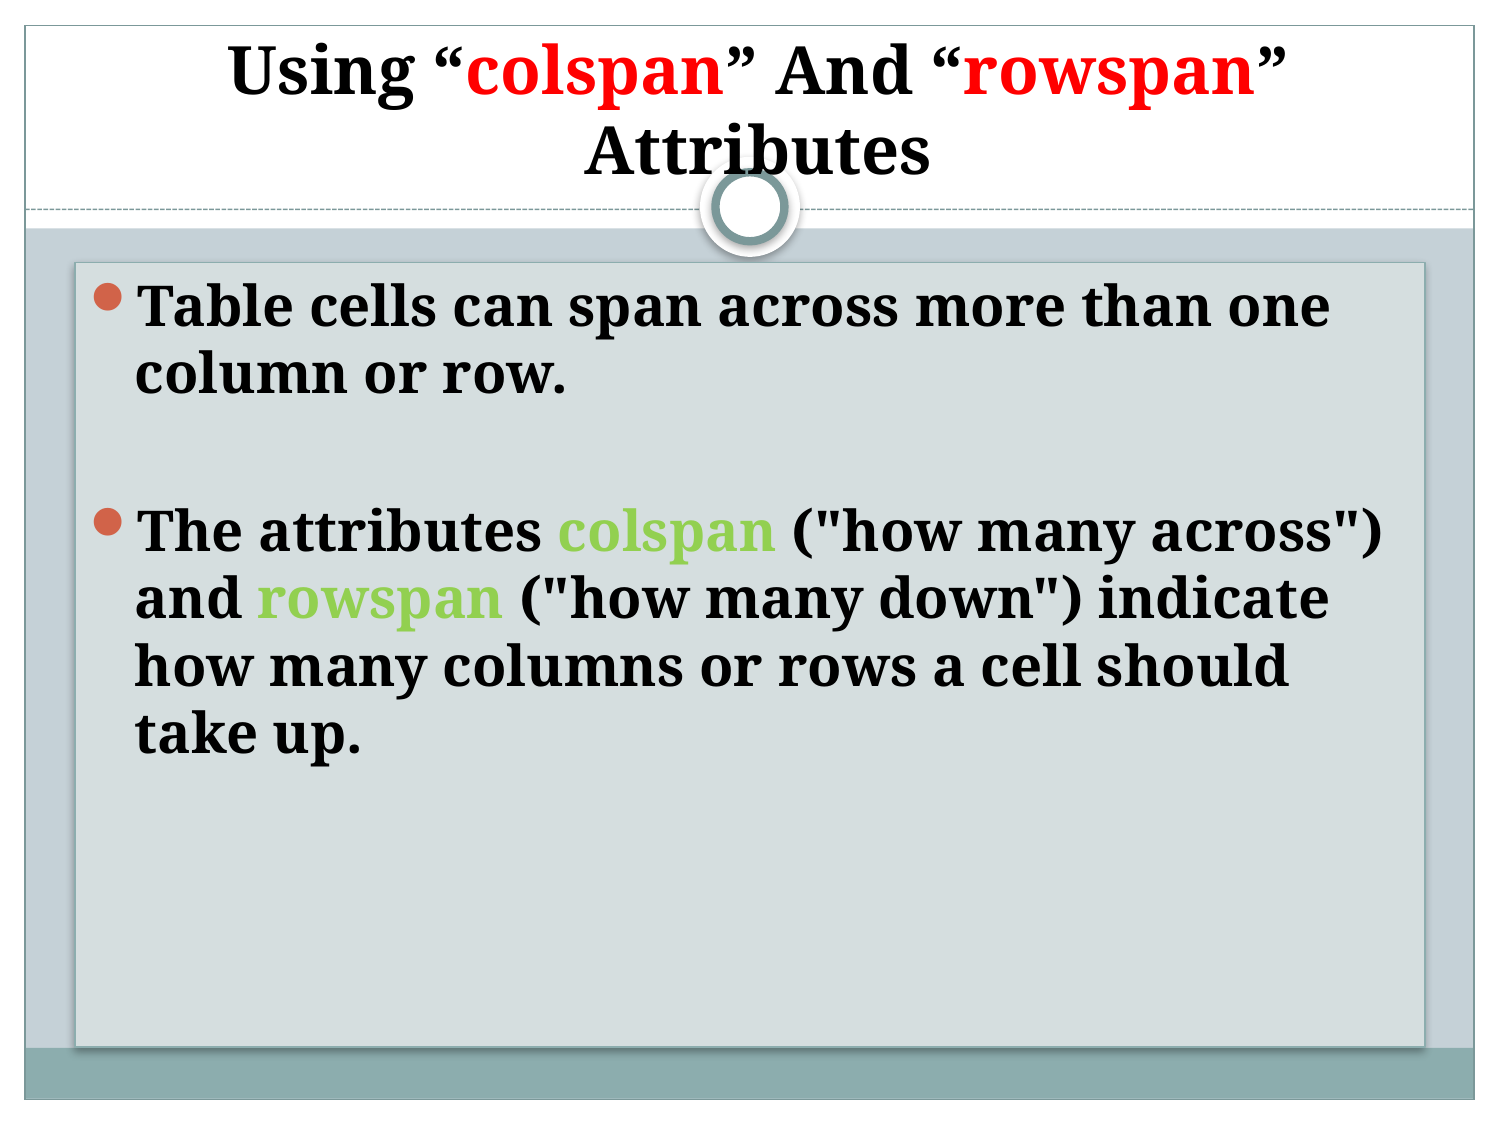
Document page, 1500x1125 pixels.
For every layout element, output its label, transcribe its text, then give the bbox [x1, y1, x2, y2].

title Using “colspan” And “rowspan” Attributes [58, 70, 1459, 195]
list Table cells can span across more than one column or row. The attributes colspan ("how many across") and rowspan ("how many down") indicate how many columns or rows a cell should take up. [74, 262, 1426, 1048]
